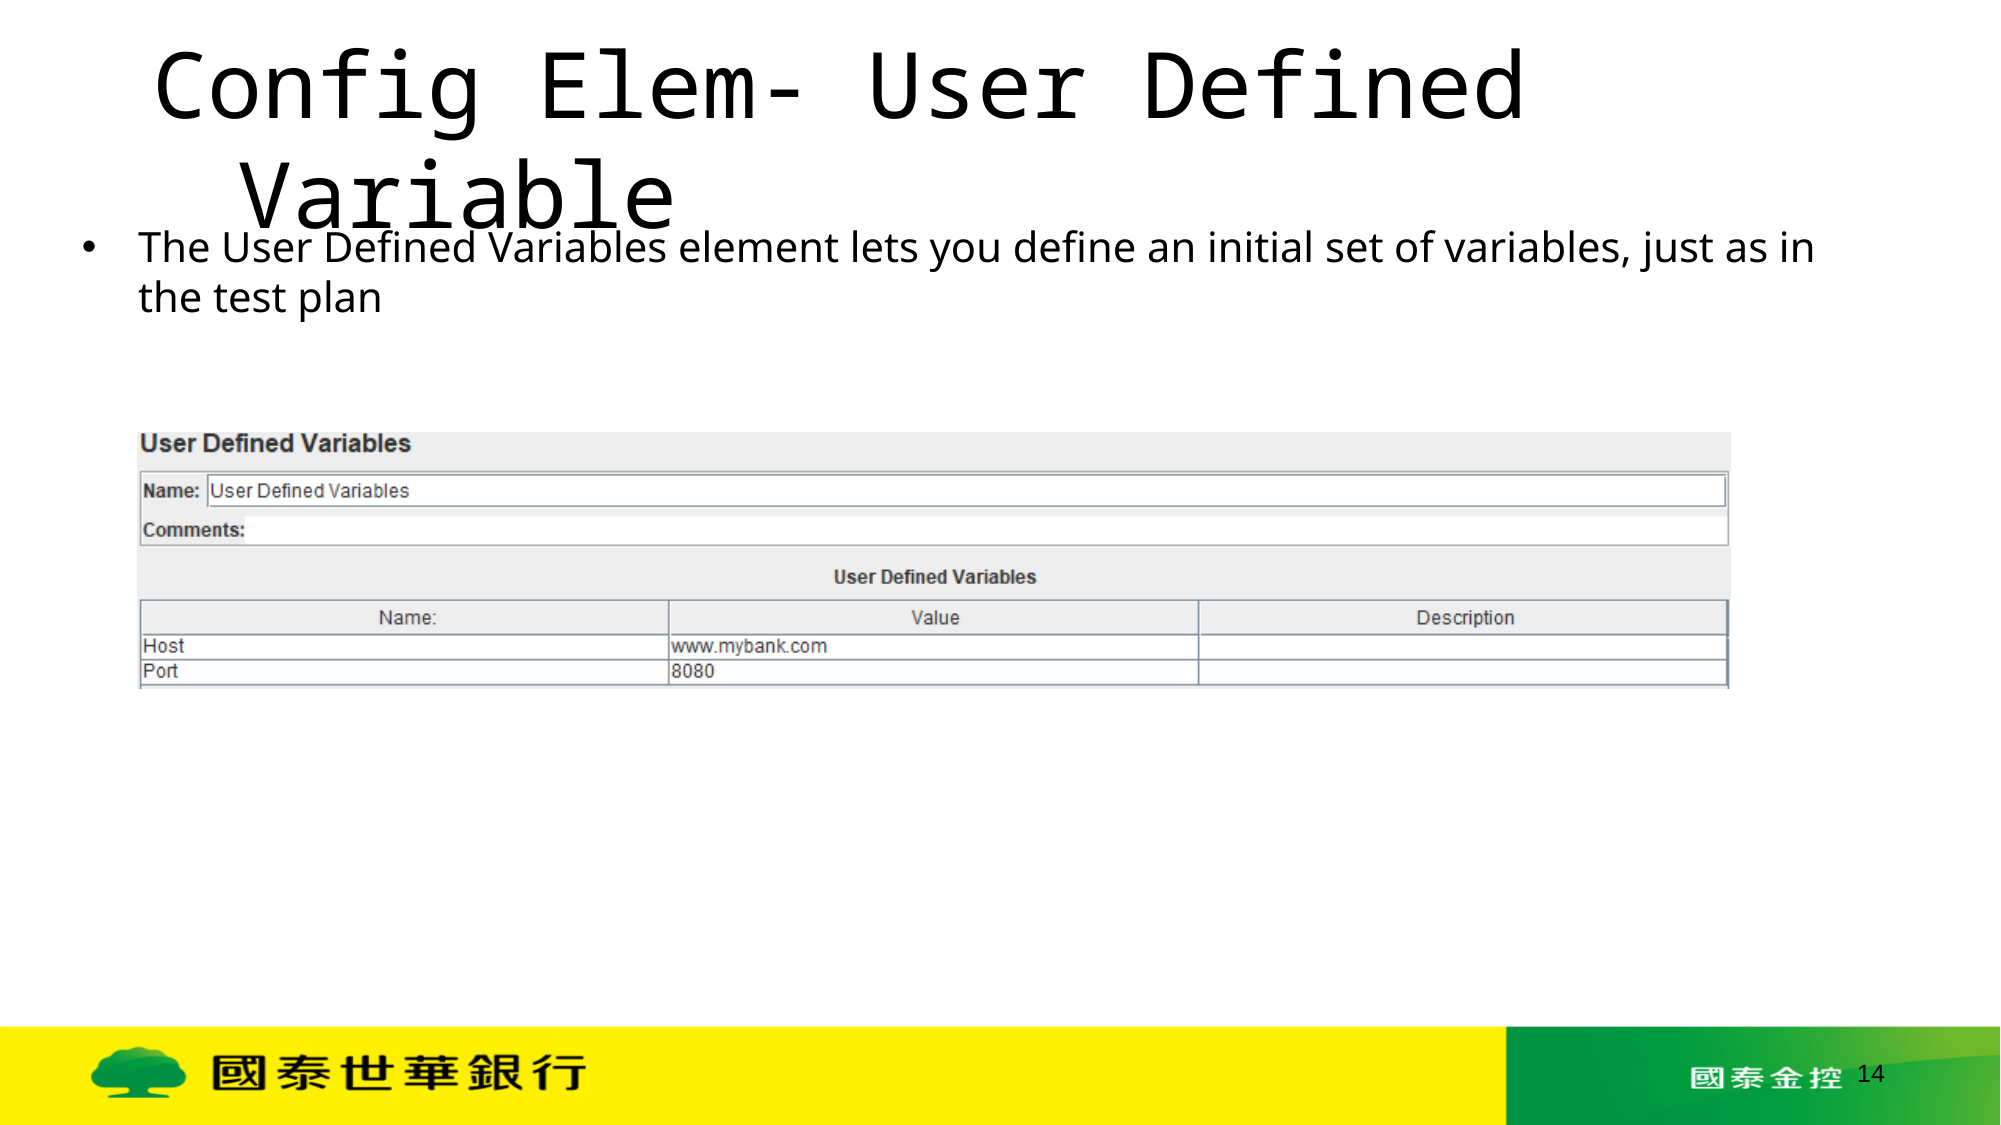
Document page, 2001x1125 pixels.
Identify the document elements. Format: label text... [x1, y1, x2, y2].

title Config Elem- User Defined Variable [137, 19, 1969, 155]
list The User Defined Variables element lets you define an initial set of variables, just as in the test plan [66, 154, 1900, 473]
picture [0, 0, 2000, 1125]
slide_number 14 [1433, 1042, 1900, 1103]
